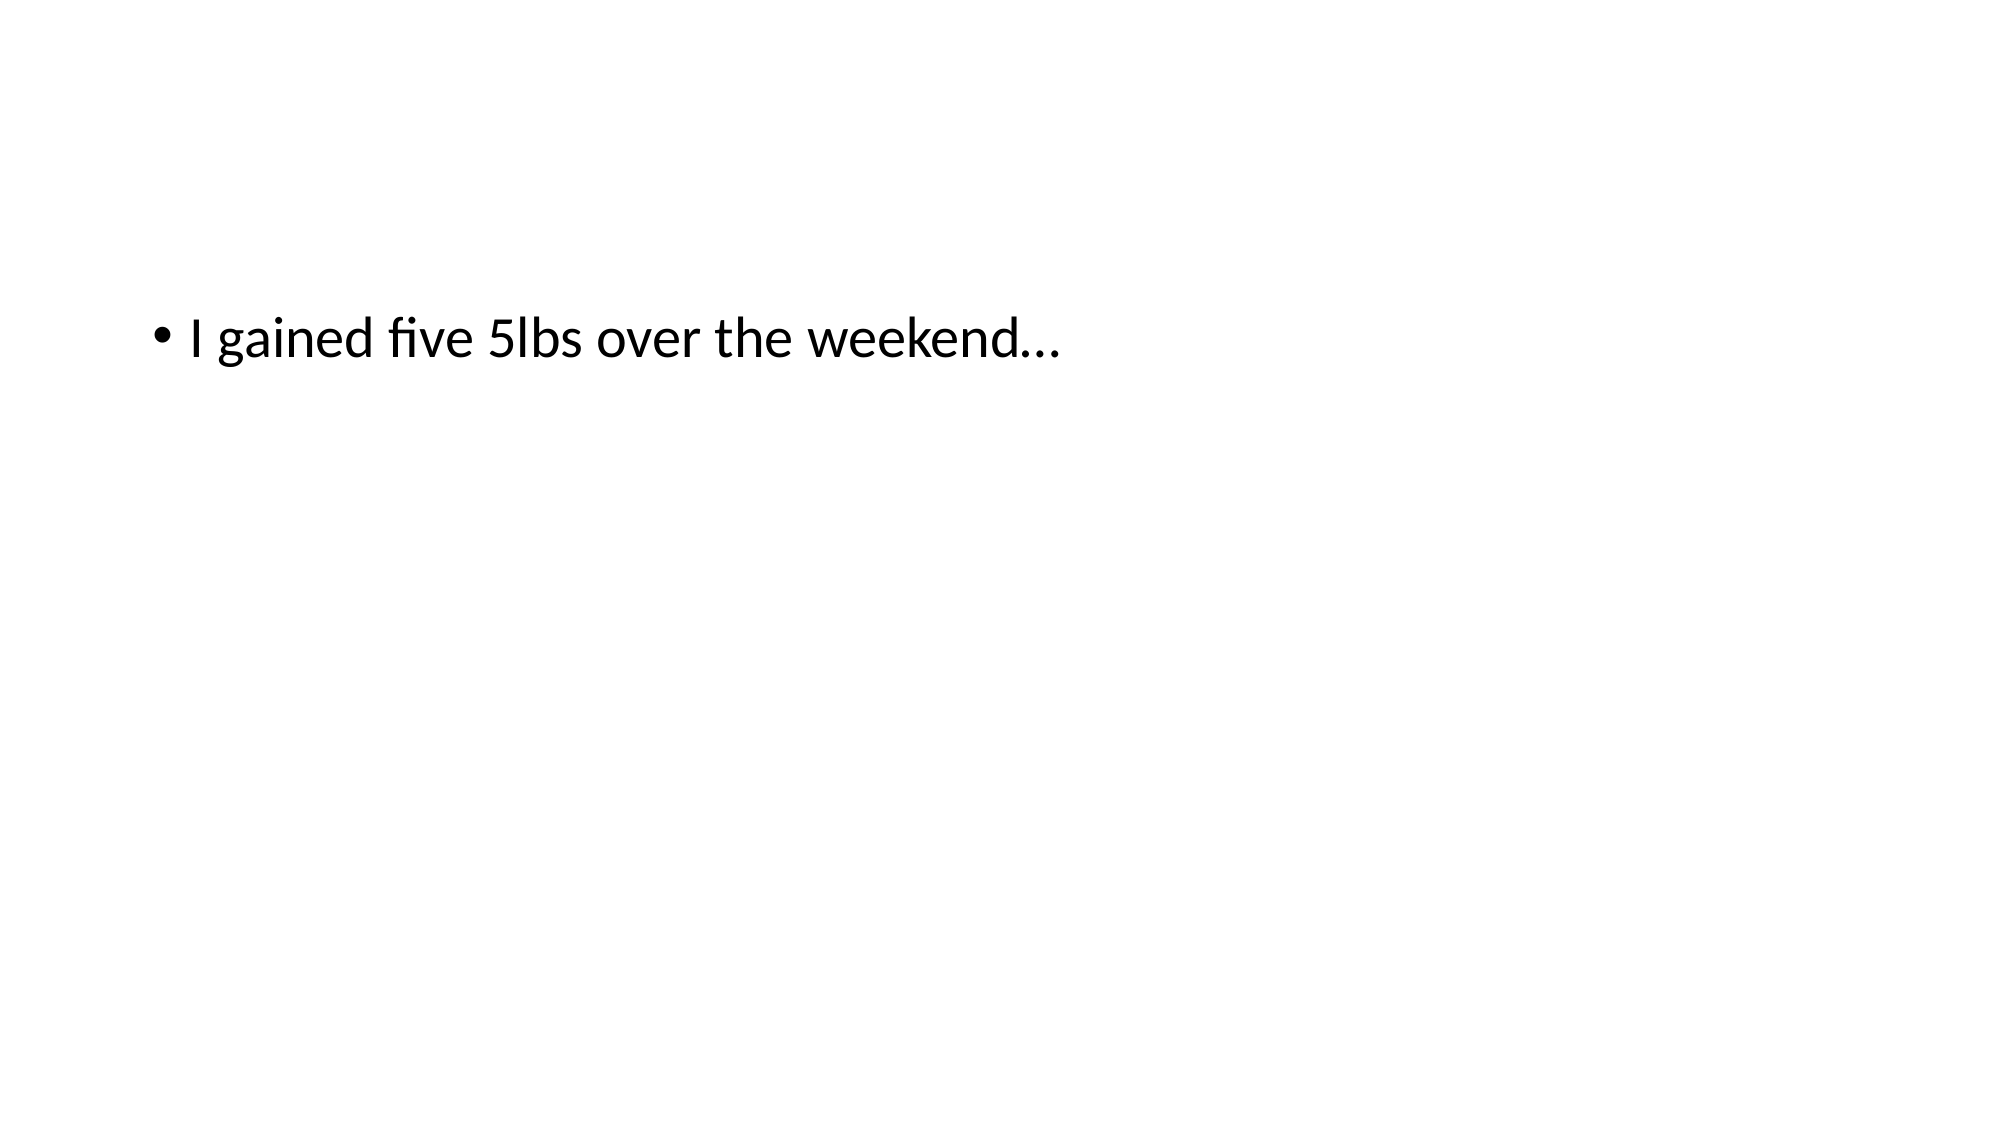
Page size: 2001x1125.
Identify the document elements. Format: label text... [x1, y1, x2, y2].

list I gained five 5lbs over the weekend… [137, 299, 1863, 1014]
